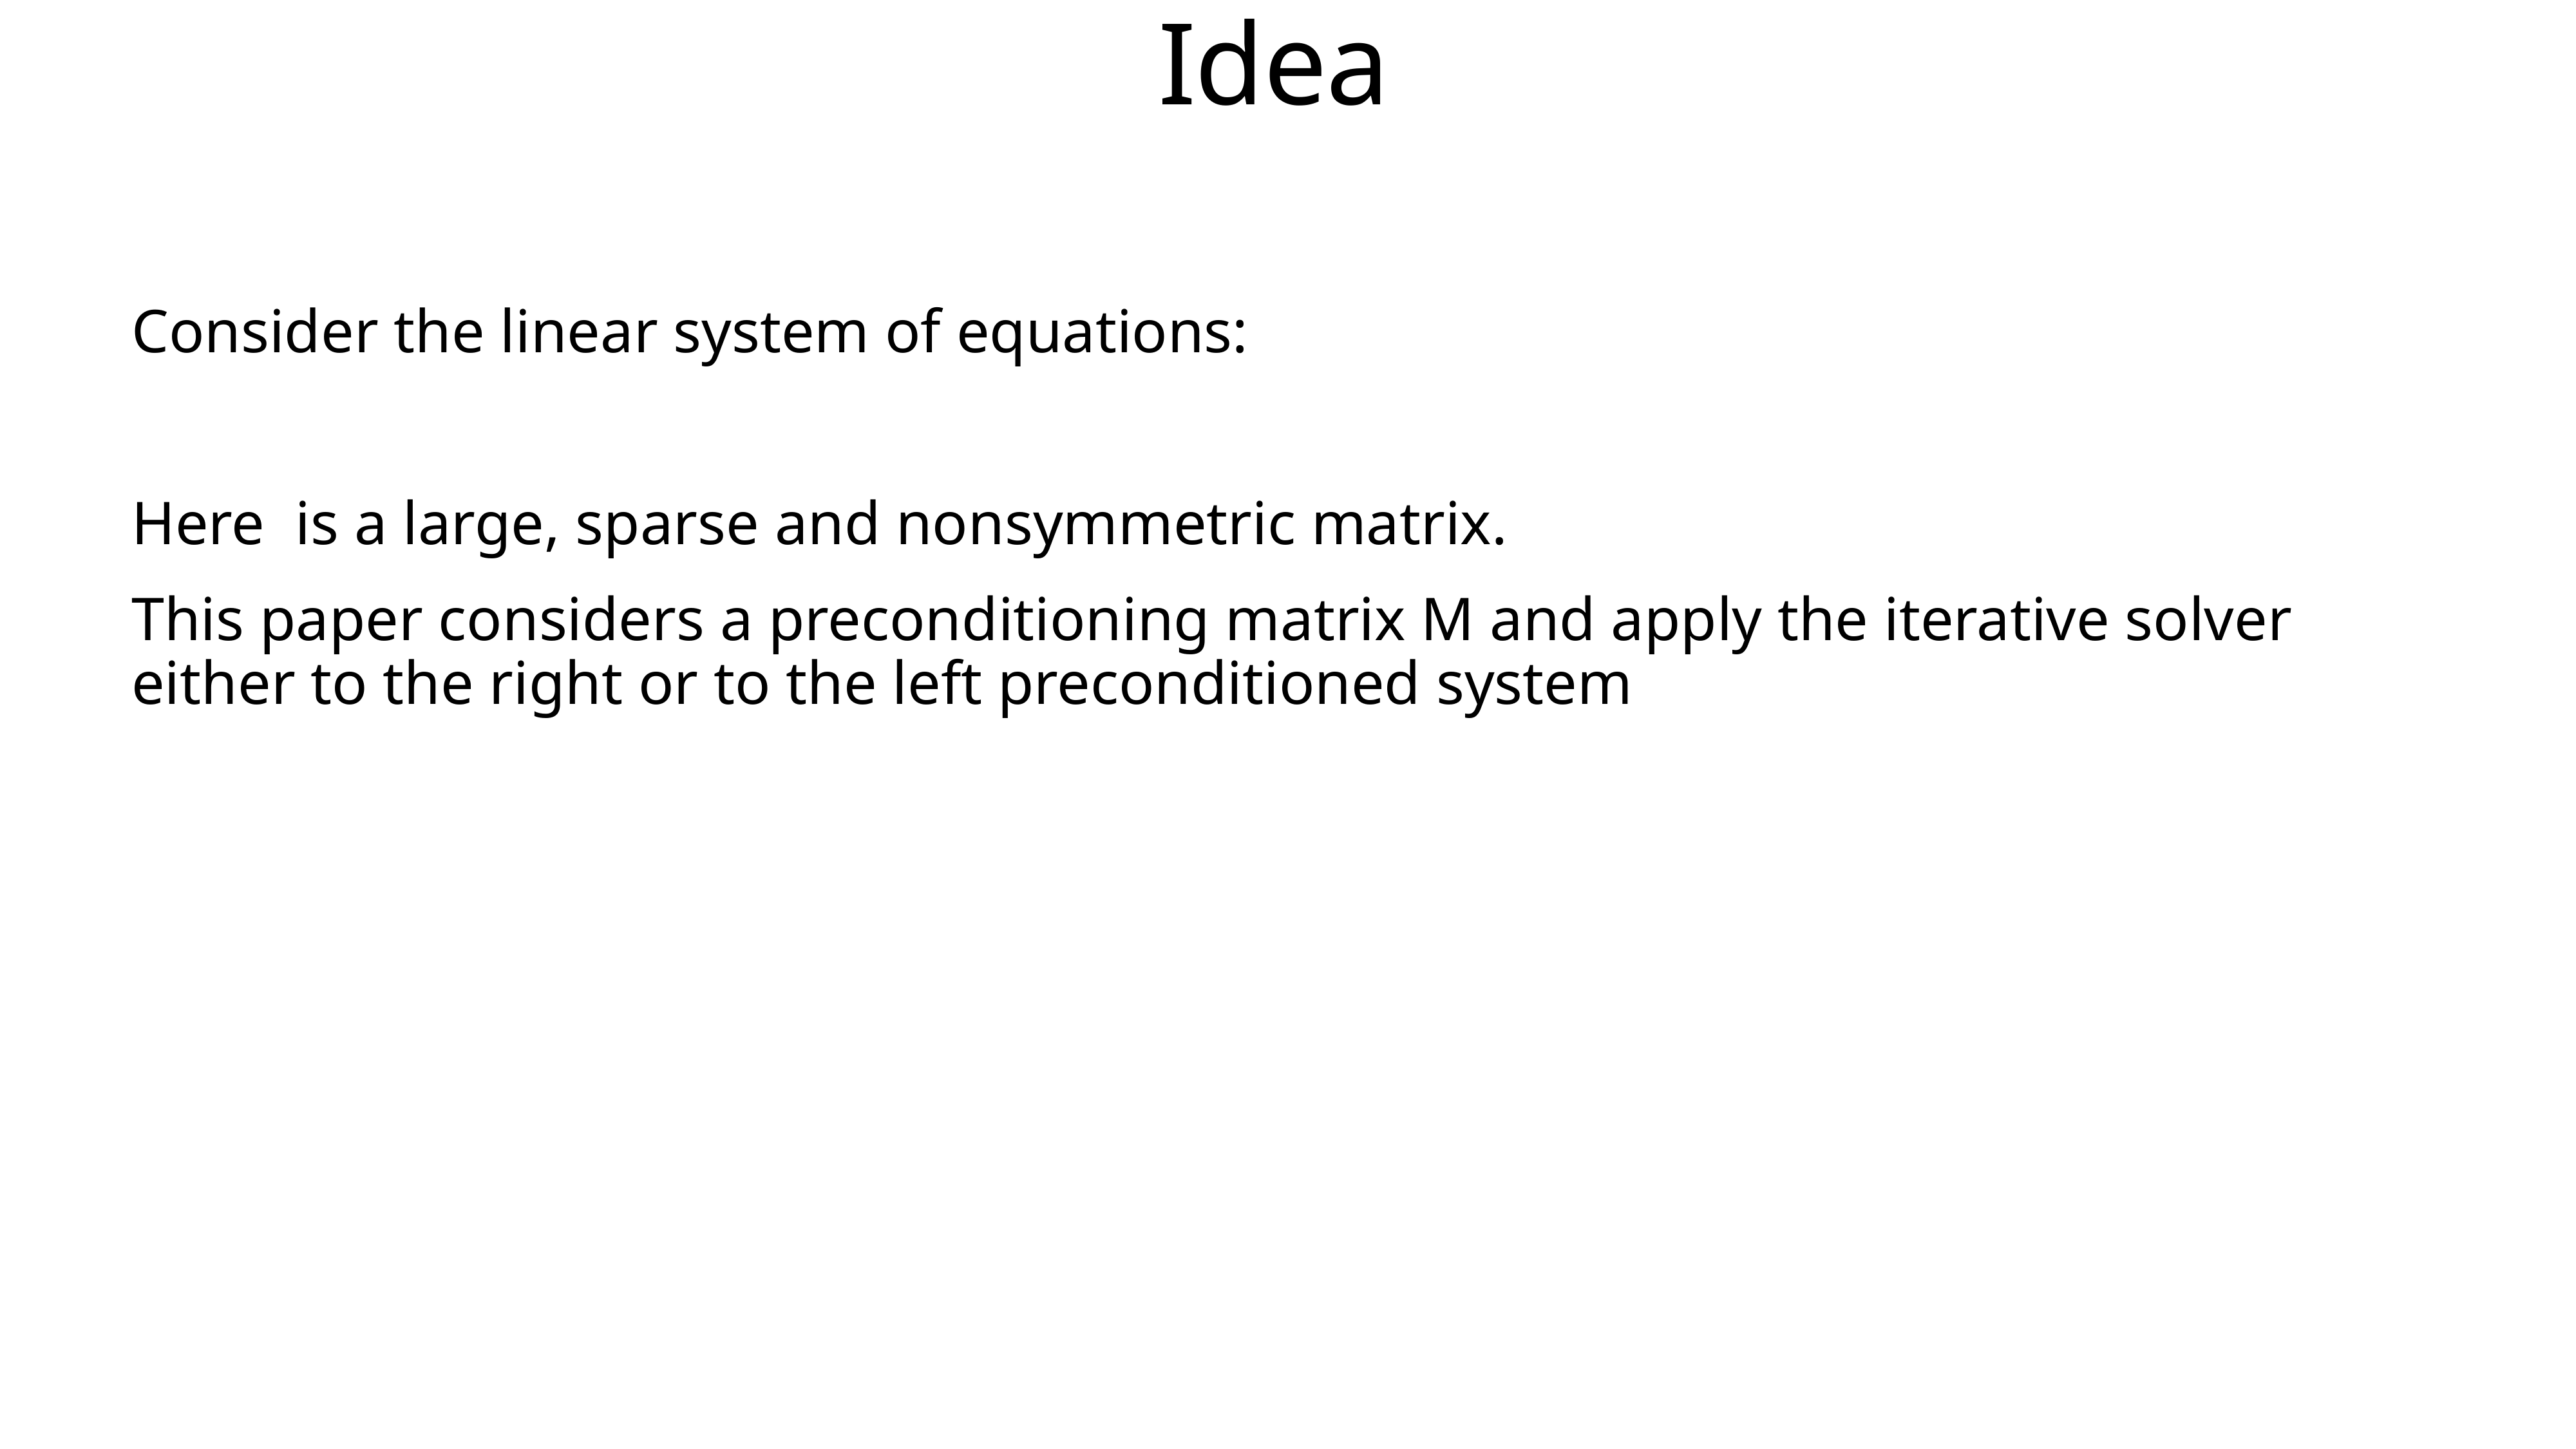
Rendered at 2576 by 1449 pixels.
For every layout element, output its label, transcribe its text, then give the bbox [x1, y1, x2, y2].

text_box Consider the linear system of equations: Here is a large, sparse and nonsymmetric matrix. This paper considers a preconditioning matrix M and apply the iterative solver either to the right or to the left preconditioned system [126, 296, 2450, 819]
title Idea [128, 12, 2448, 196]
